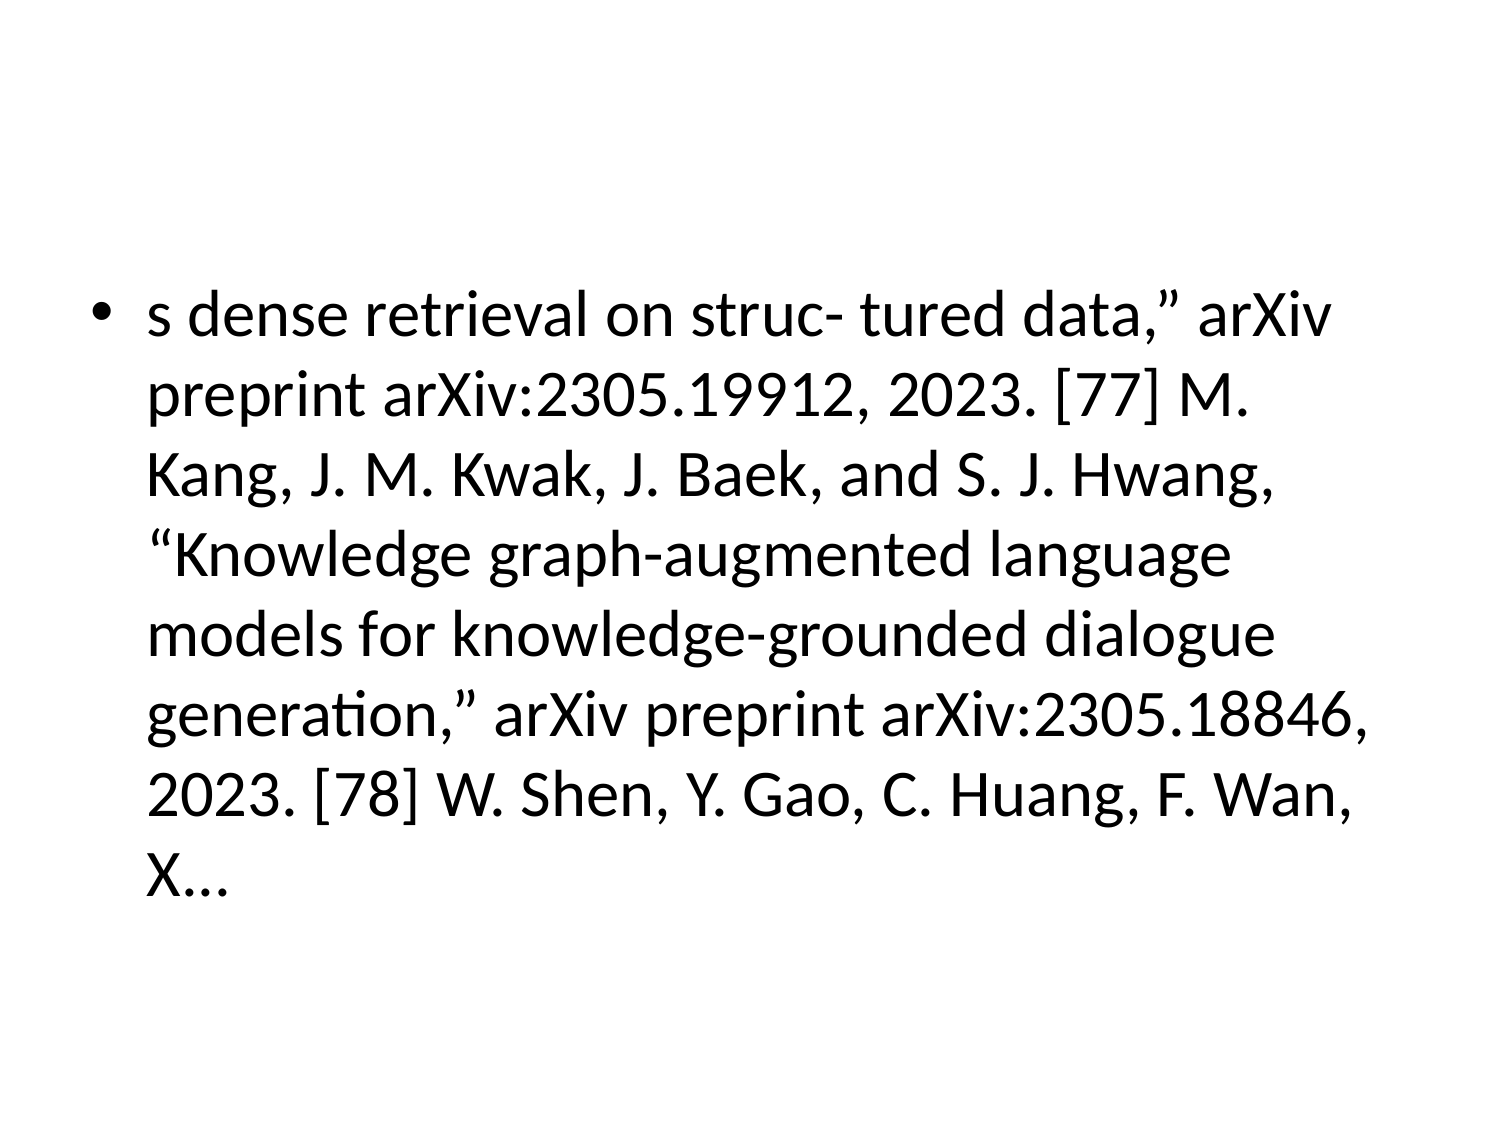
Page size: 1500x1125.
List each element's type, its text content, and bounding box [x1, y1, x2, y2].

list s dense retrieval on struc- tured data,” arXiv preprint arXiv:2305.19912, 2023. [77] M. Kang, J. M. Kwak, J. Baek, and S. J. Hwang, “Knowledge graph-augmented language models for knowledge-grounded dialogue generation,” arXiv preprint arXiv:2305.18846, 2023. [78] W. Shen, Y. Gao, C. Huang, F. Wan, X... [75, 262, 1425, 1005]
